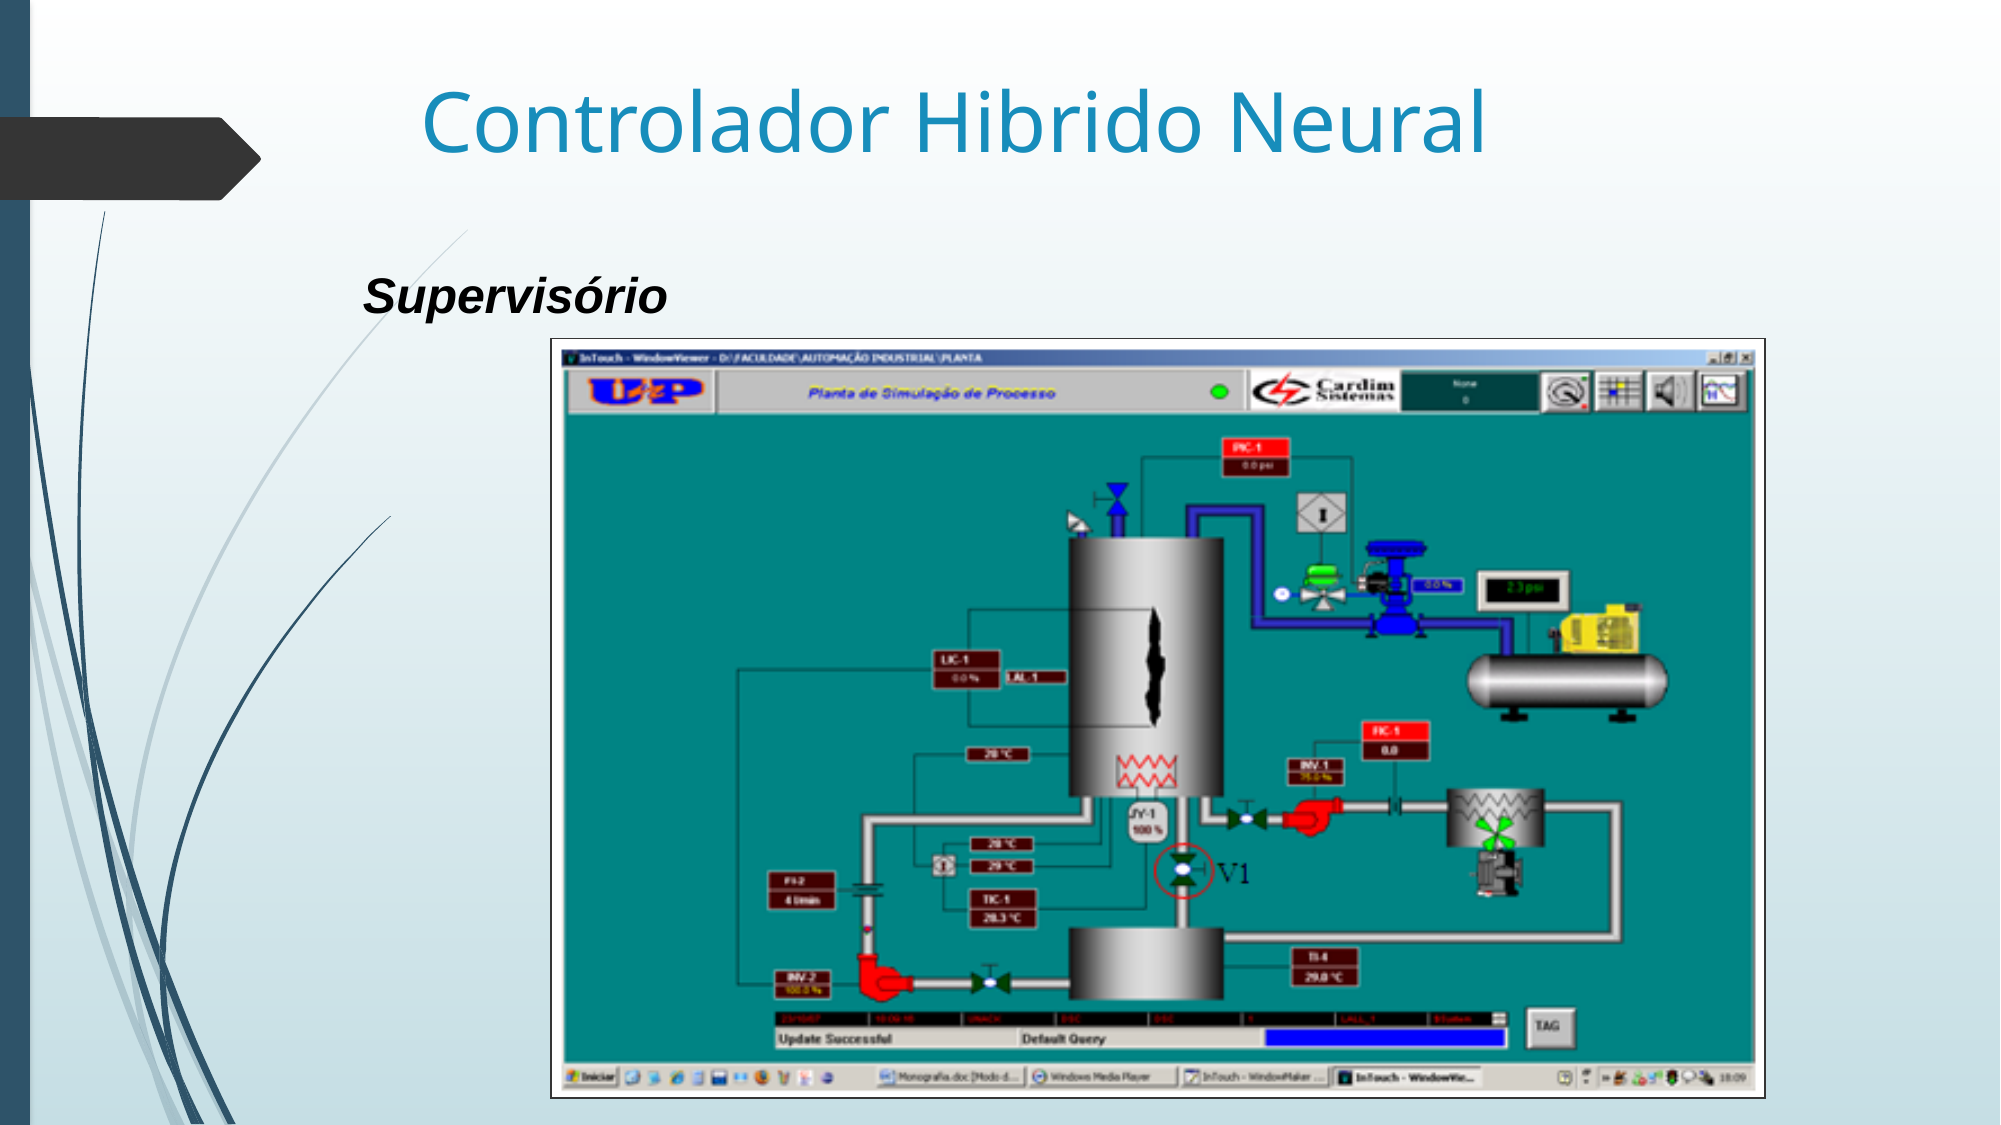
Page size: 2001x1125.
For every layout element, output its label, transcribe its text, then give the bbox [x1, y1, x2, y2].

text_box Supervisório [348, 256, 2000, 391]
picture [551, 338, 1765, 1098]
title Controlador Hibrido Neural [405, 62, 1867, 163]
